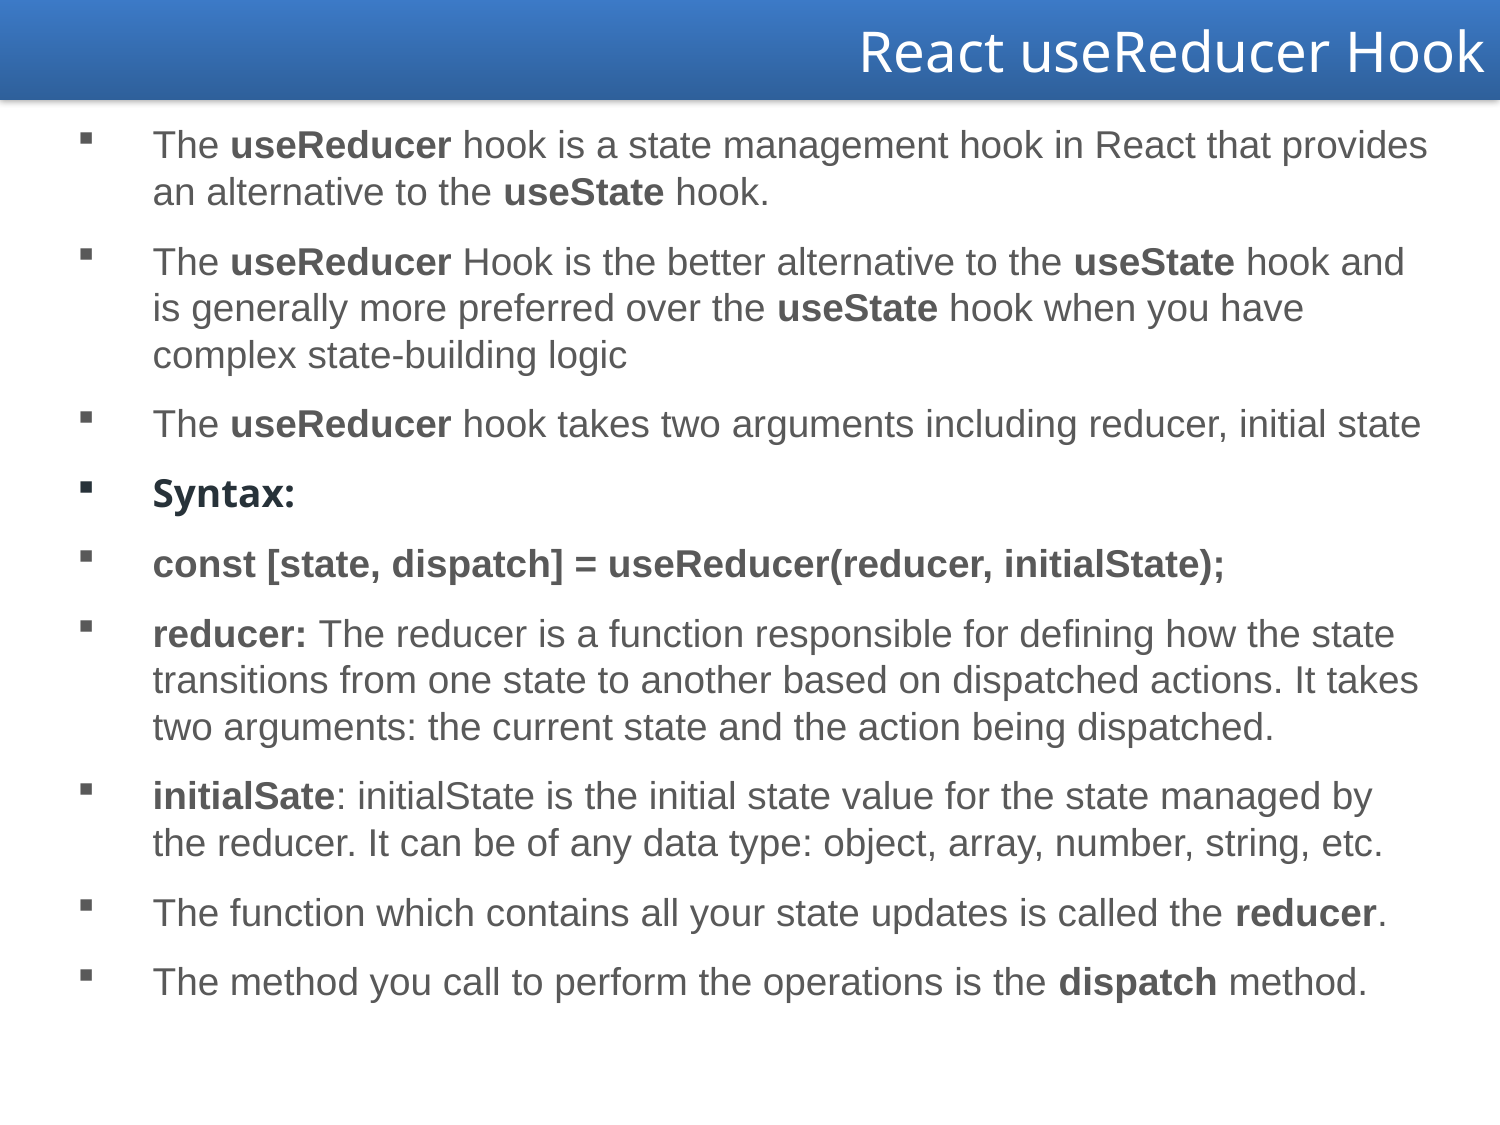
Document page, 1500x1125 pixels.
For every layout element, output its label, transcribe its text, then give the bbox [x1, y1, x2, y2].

text_box The useReducer hook is a state management hook in React that provides an alternative to the useState hook. The useReducer Hook is the better alternative to the useState hook and is generally more preferred over the useState hook when you have complex state-building logic The useReducer hook takes two arguments including reducer, initial state Syntax: const [state, dispatch] = useReducer(reducer, initialState); reducer: The reducer is a function responsible for defining how the state transitions from one state to another based on dispatched actions. It takes two arguments: the current state and the action being dispatched. initialSate: initialState is the initial state value for the state managed by the reducer. It can be of any data type: object, array, number, string, etc. The function which contains all your state updates is called the reducer. The method you call to perform the operations is the dispatch method. [62, 112, 1450, 1075]
text_box React useReducer Hook [0, 0, 1500, 100]
